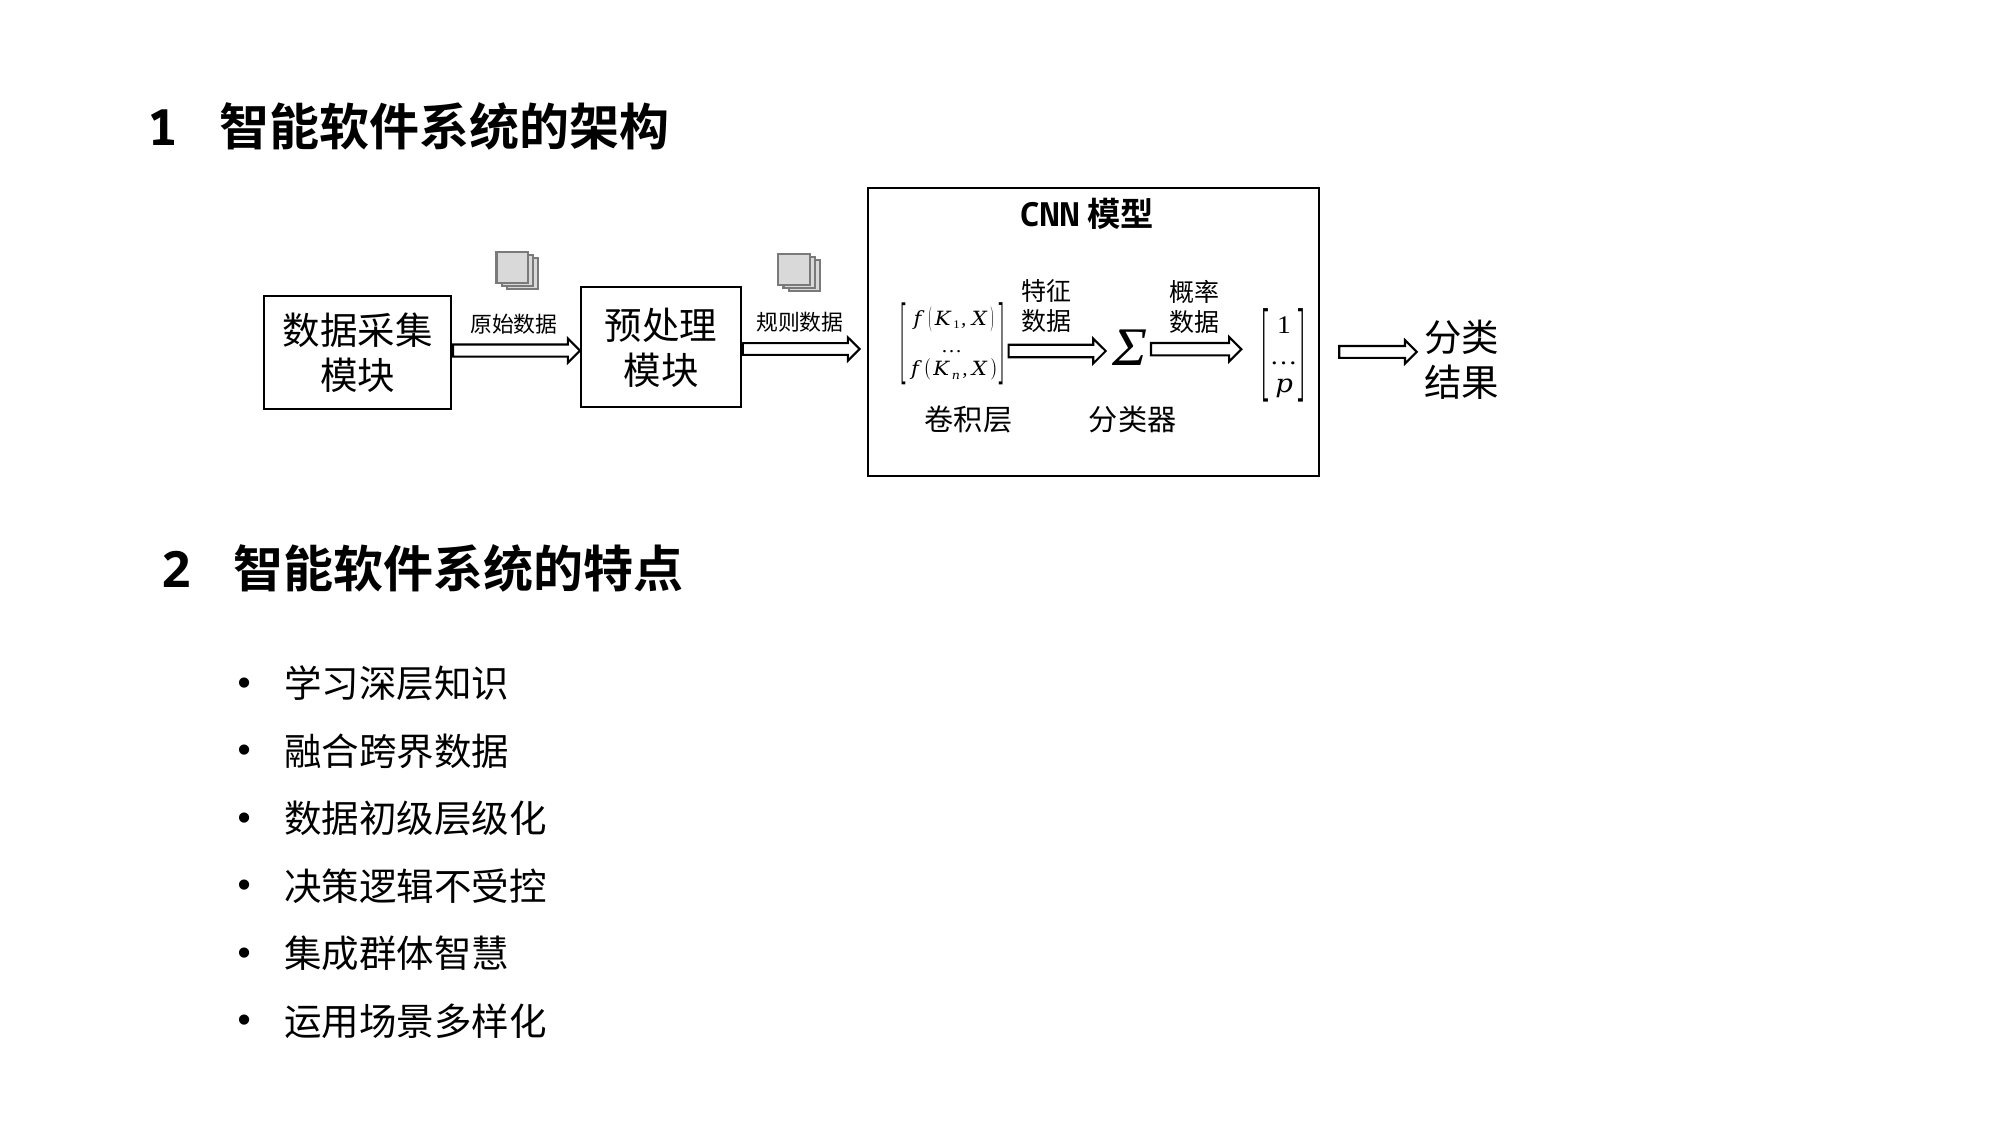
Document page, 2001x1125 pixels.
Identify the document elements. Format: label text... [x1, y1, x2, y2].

text_box 原始数据 [454, 302, 574, 344]
text_box 预处理模块 [580, 286, 742, 408]
text_box 分类结果 [1398, 306, 1526, 411]
text_box 学习深层知识 融合跨界数据 数据初级层级化 决策逻辑不受控 集成群体智慧 运用场景多样化 [222, 630, 1232, 1050]
text_box CNN模型 [979, 186, 1195, 241]
text_box 特征 数据 [987, 268, 1105, 343]
text_box [867, 187, 1320, 477]
text_box 卷积层 [902, 394, 1035, 444]
text_box 分类器 [1059, 394, 1206, 444]
text_box [452, 343, 580, 366]
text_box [778, 253, 821, 291]
text_box [741, 343, 862, 364]
text_box 概率 数据 [1150, 269, 1239, 345]
text_box 数据采集 模块 [263, 295, 452, 410]
text_box 1 智能软件系统的架构 [132, 88, 733, 164]
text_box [496, 251, 539, 289]
text_box [1007, 343, 1108, 367]
text_box 2 智能软件系统的特点 [146, 529, 747, 605]
text_box [1149, 341, 1243, 365]
text_box 规则数据 [740, 301, 860, 343]
text_box [1338, 344, 1398, 359]
